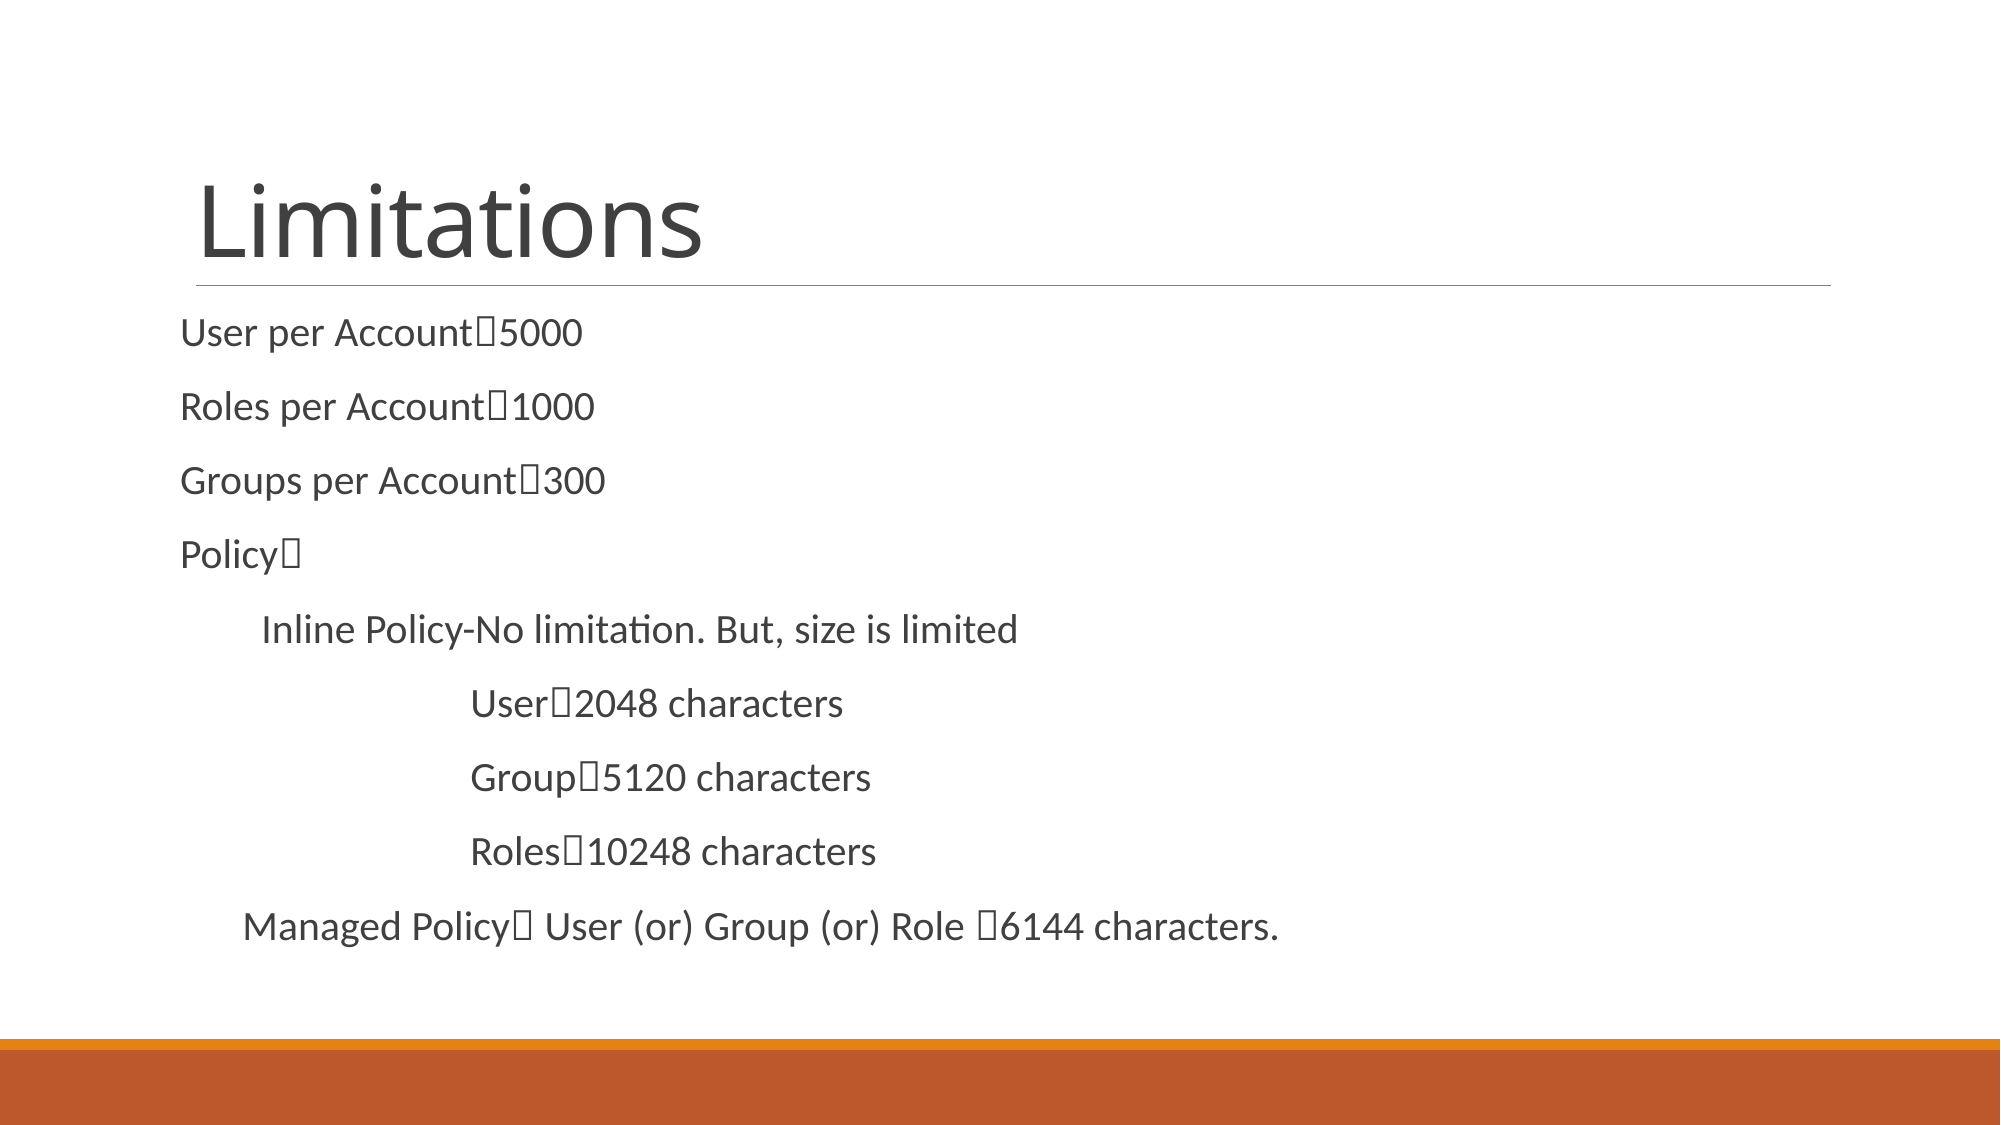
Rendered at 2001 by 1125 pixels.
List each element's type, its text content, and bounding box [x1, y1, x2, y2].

title Limitations [180, 47, 1830, 285]
list User per Account5000 Roles per Account1000 Groups per Account300 Policy Inline Policy-No limitation. But, size is limited User2048 characters Group5120 characters Roles10248 characters Managed Policy User (or) Group (or) Role 6144 characters. [180, 302, 1830, 963]
